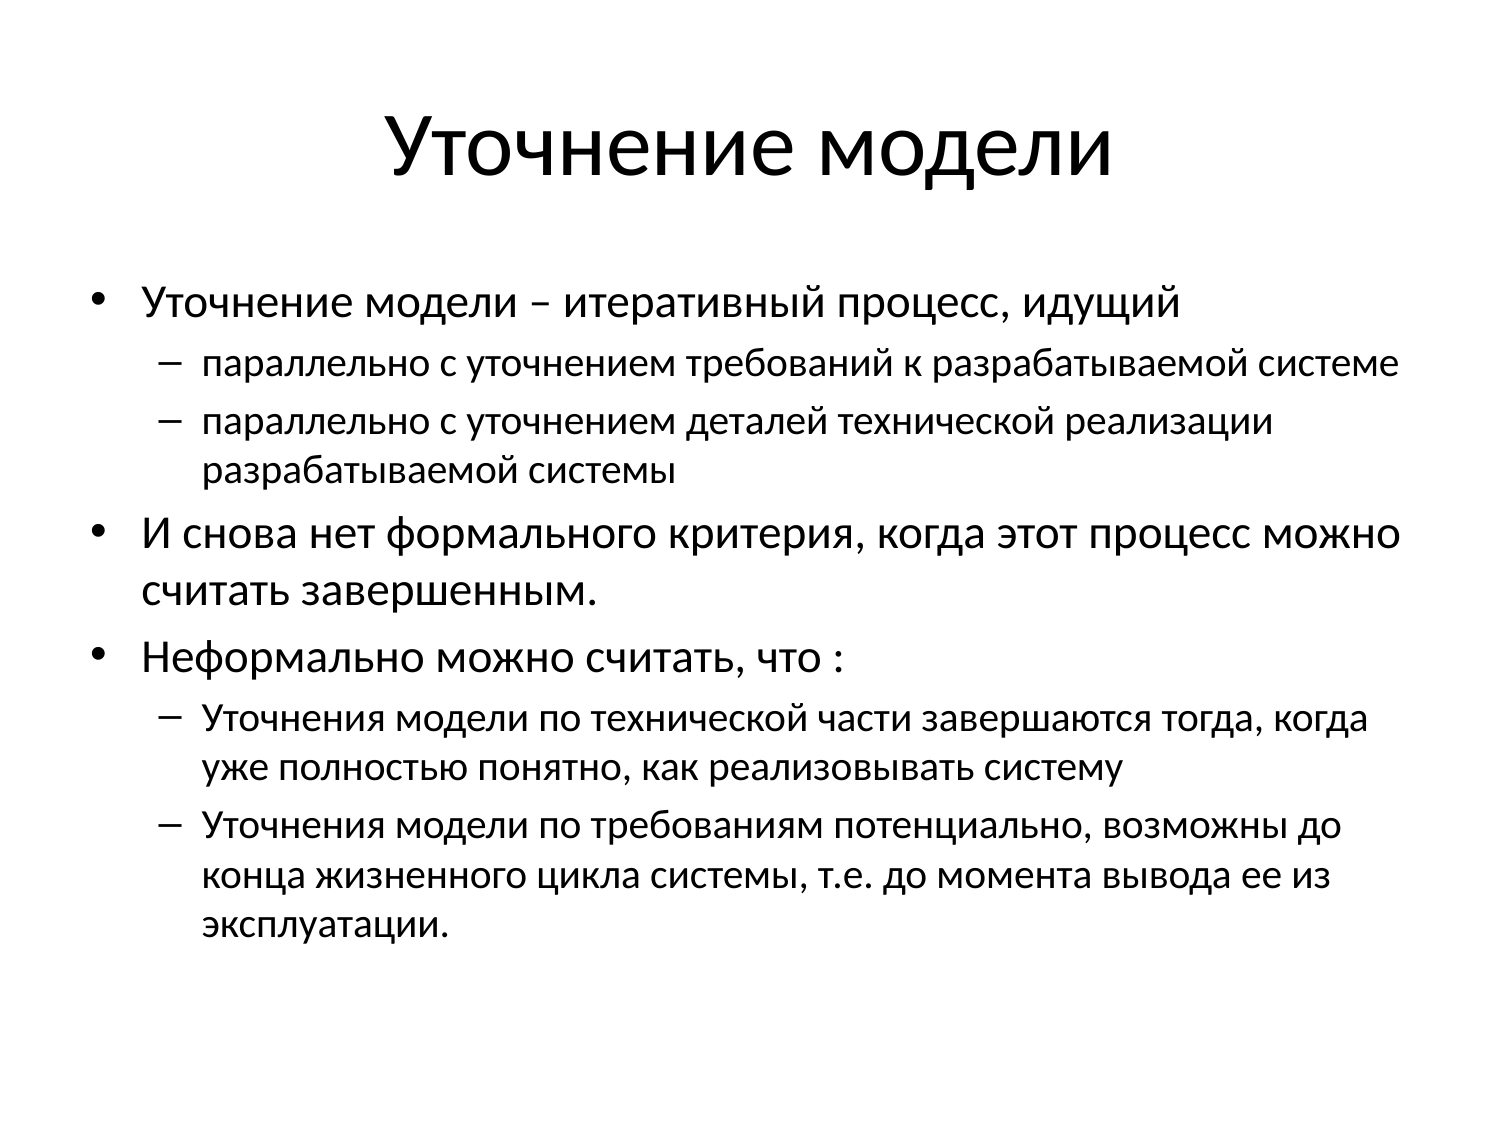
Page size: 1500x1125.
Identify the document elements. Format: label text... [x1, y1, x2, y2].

title Уточнение модели [75, 45, 1425, 233]
list Уточнение модели – итеративный процесс, идущий параллельно с уточнением требований к разрабатываемой системе параллельно с уточнением деталей технической реализации разрабатываемой системы И снова нет формального критерия, когда этот процесс можно считать завершенным. Неформально можно считать, что : Уточнения модели по технической части завершаются тогда, когда уже полностью понятно, как реализовывать систему Уточнения модели по требованиям потенциально, возможны до конца жизненного цикла системы, т.е. до момента вывода ее из эксплуатации. [75, 262, 1425, 1005]
